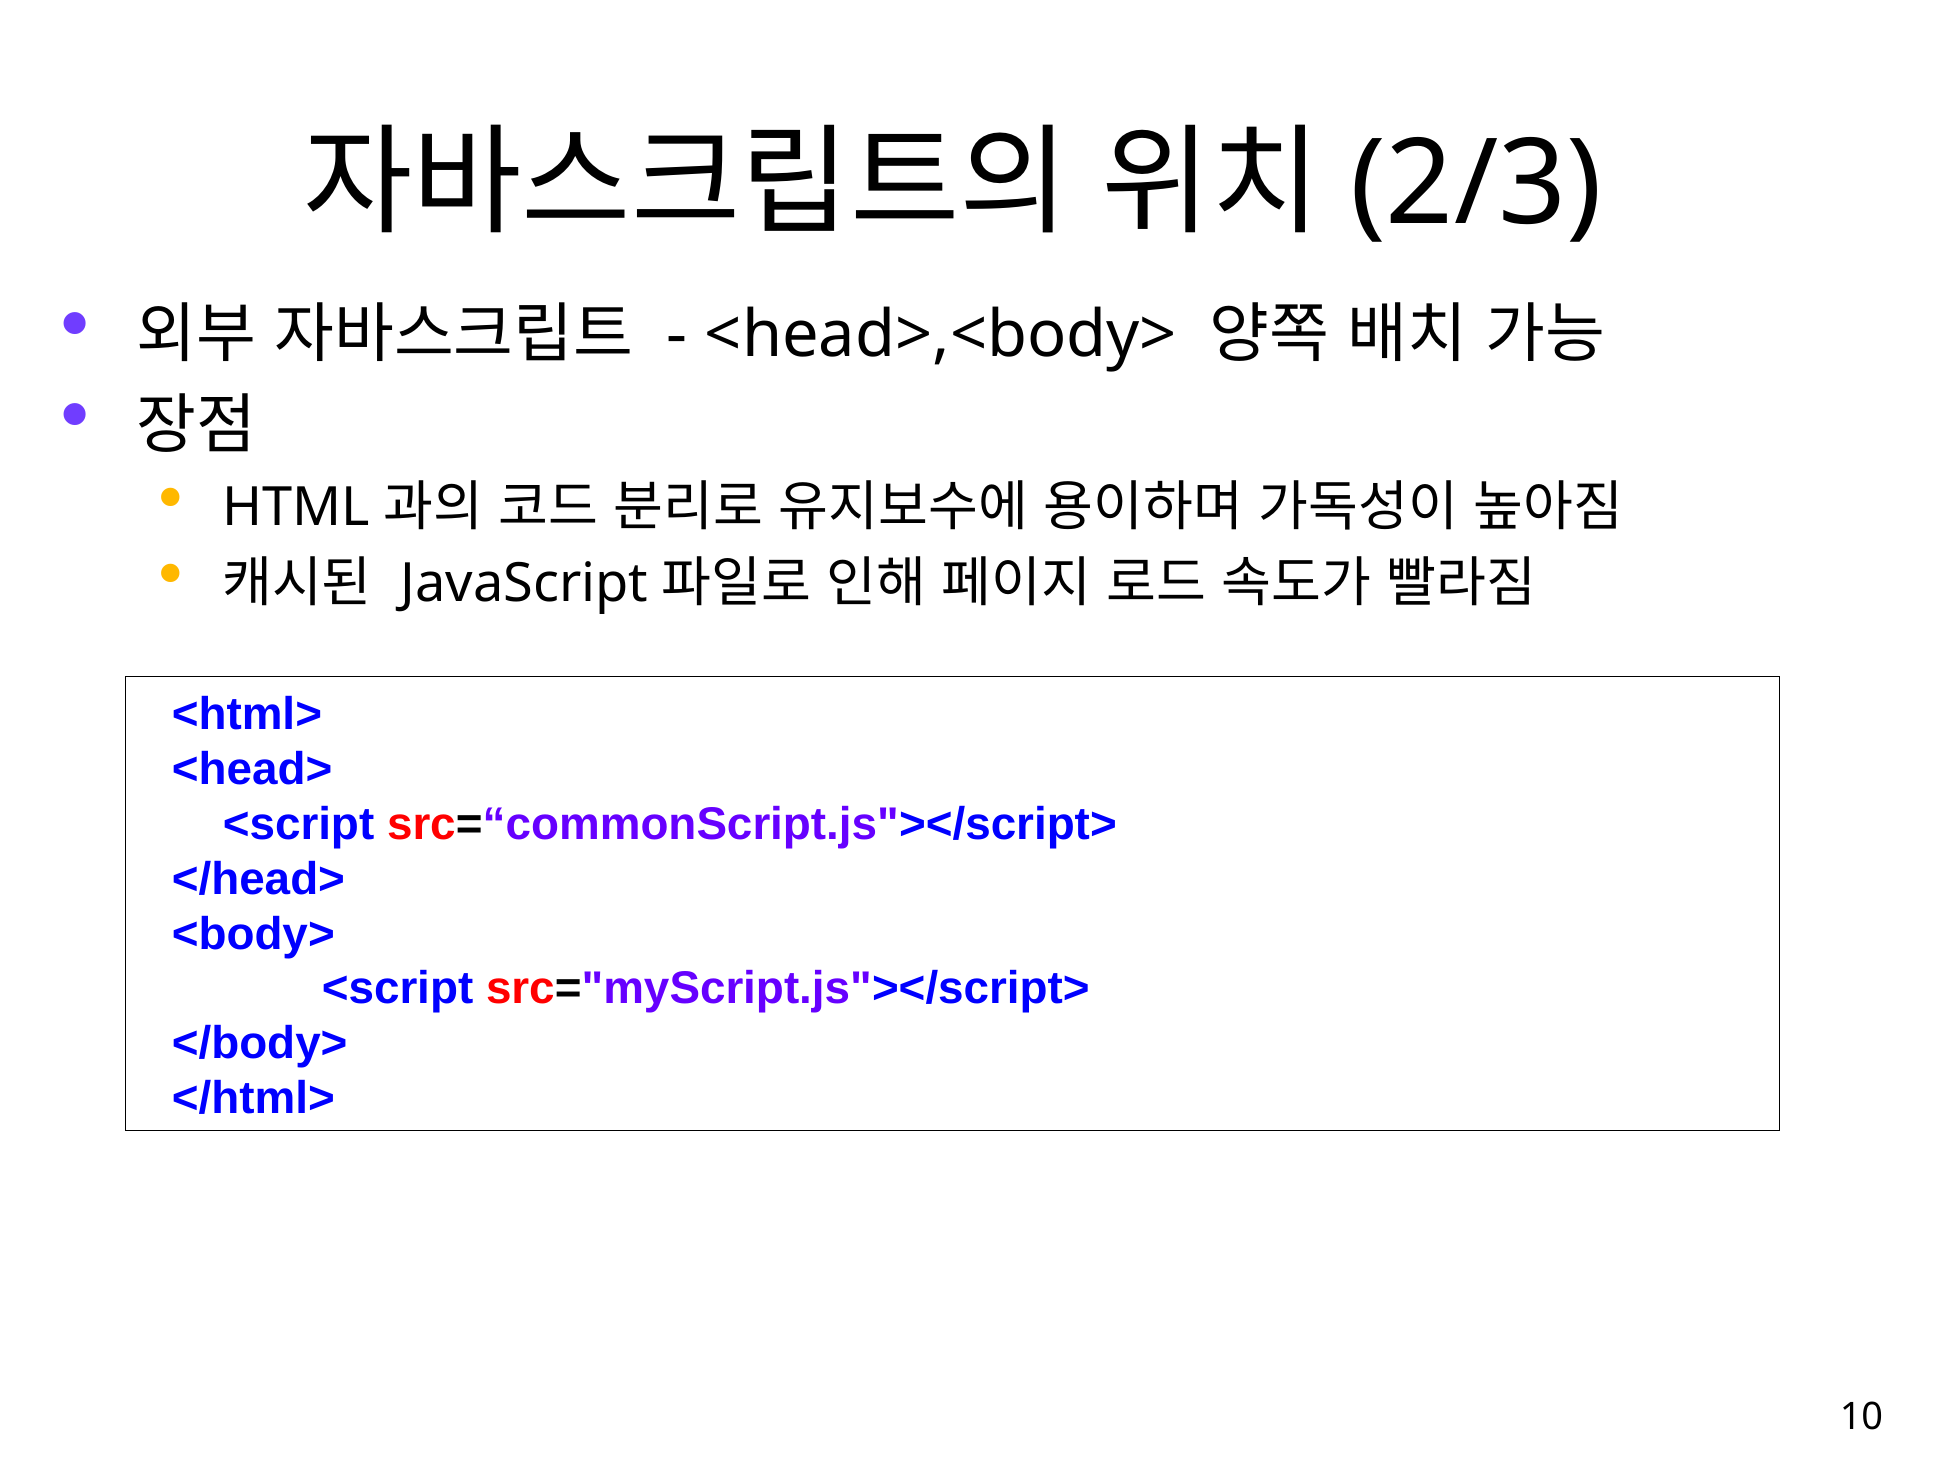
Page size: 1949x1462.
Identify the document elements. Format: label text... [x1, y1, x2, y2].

text_box <html> <head> <script src=“commonScript.js"></script> </head> <body> <script src="myScript.js"></script> </body> </html> [125, 676, 1780, 1131]
list 외부 자바스크립트 - <head>,<body> 양쪽 배치 가능 장점 HTML과의 코드 분리로 유지보수에 용이하며 가독성이 높아짐 캐시된 JavaScript파일로 인해 페이지 로드 속도가 빨라짐 [48, 284, 1897, 1343]
slide_number 10 [1496, 1372, 1899, 1462]
title 자바스크립트의 위치(2/3) [156, 92, 1749, 255]
